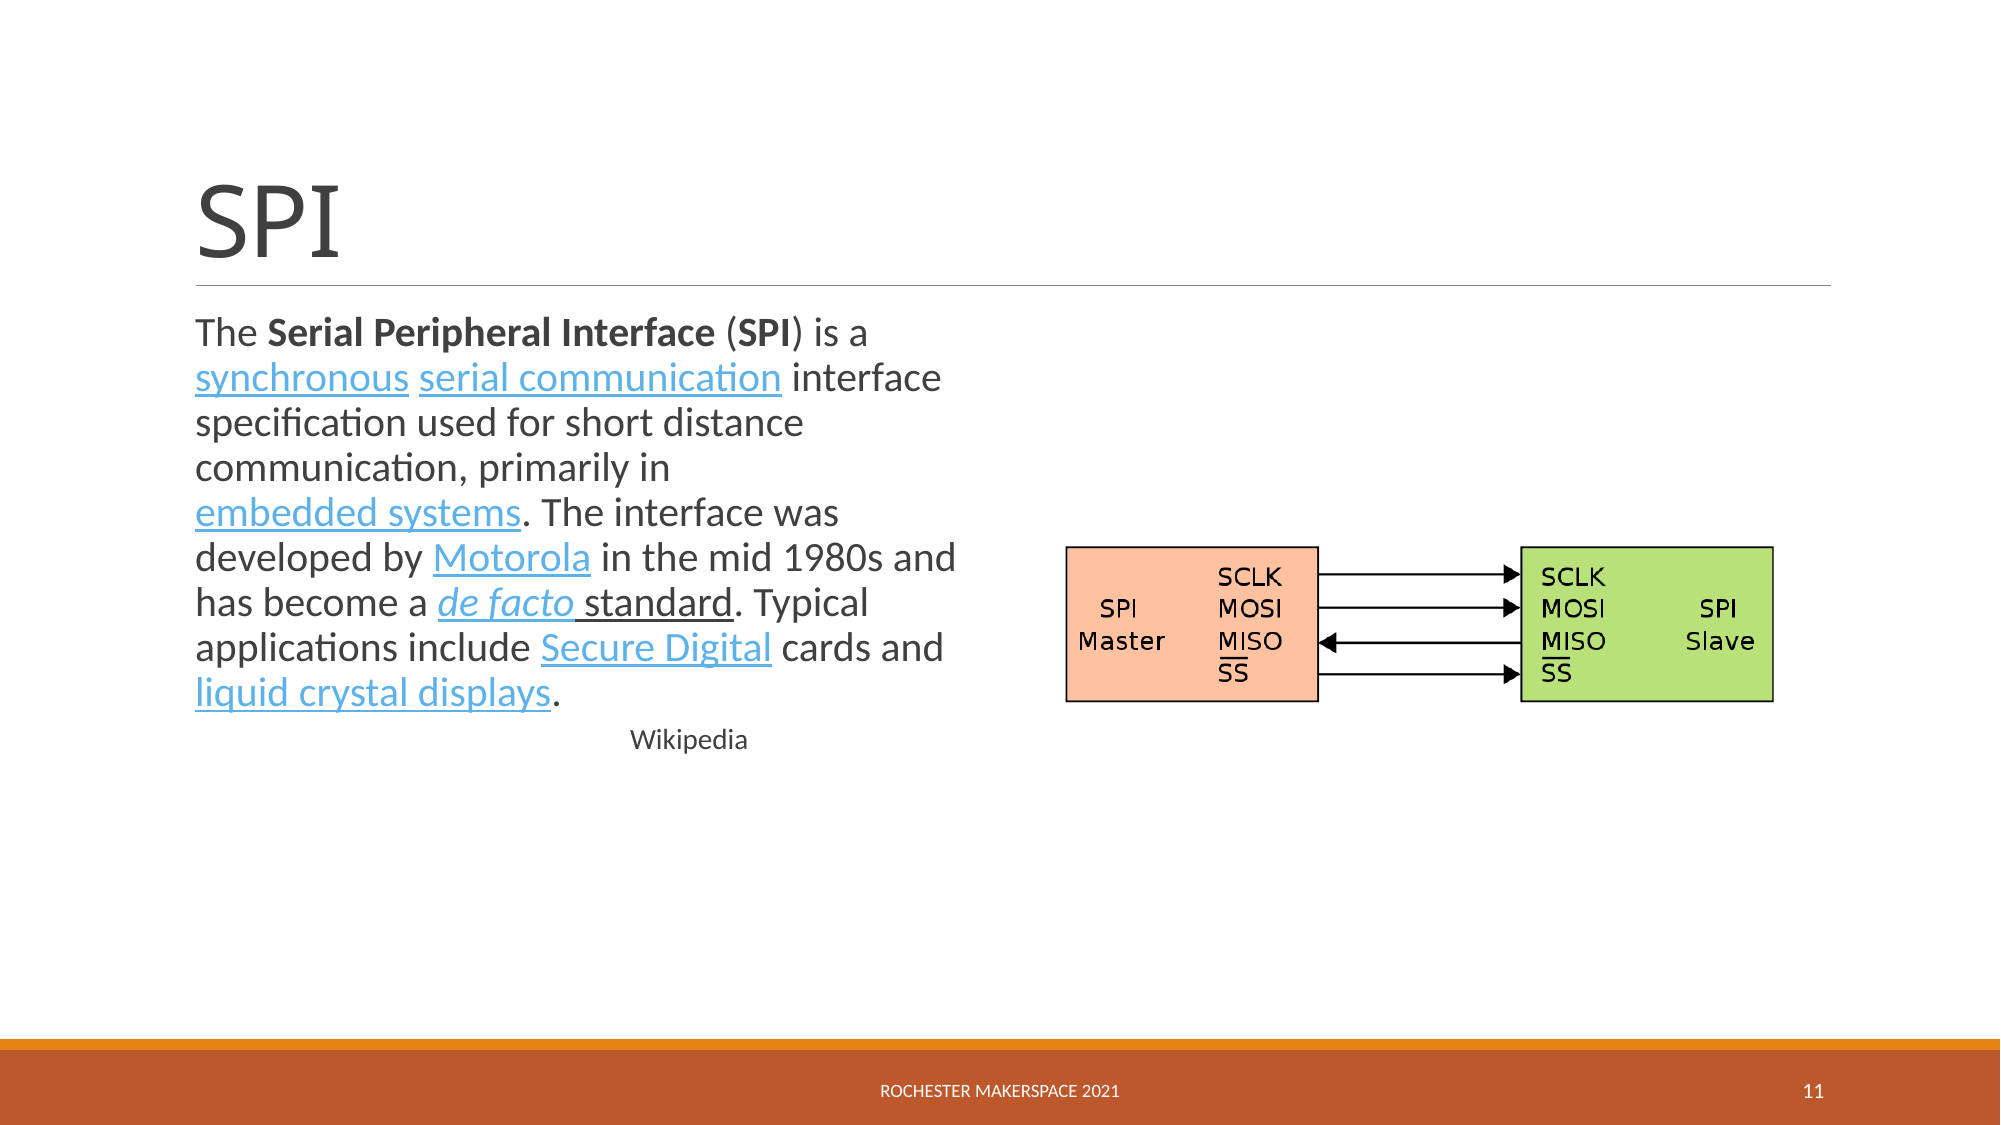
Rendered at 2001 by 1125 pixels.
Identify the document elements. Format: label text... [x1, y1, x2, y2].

list The Serial Peripheral Interface (SPI) is a synchronous serial communication interface specification used for short distance communication, primarily in embedded systems. The interface was developed by Motorola in the mid 1980s and has become a de facto standard. Typical applications include Secure Digital cards and liquid crystal displays. Wikipedia [180, 302, 990, 963]
footer Rochester MakerSpace 2021 [604, 1059, 1396, 1120]
title SPI [180, 47, 1830, 285]
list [1019, 505, 1831, 760]
slide_number 11 [1624, 1059, 1840, 1120]
